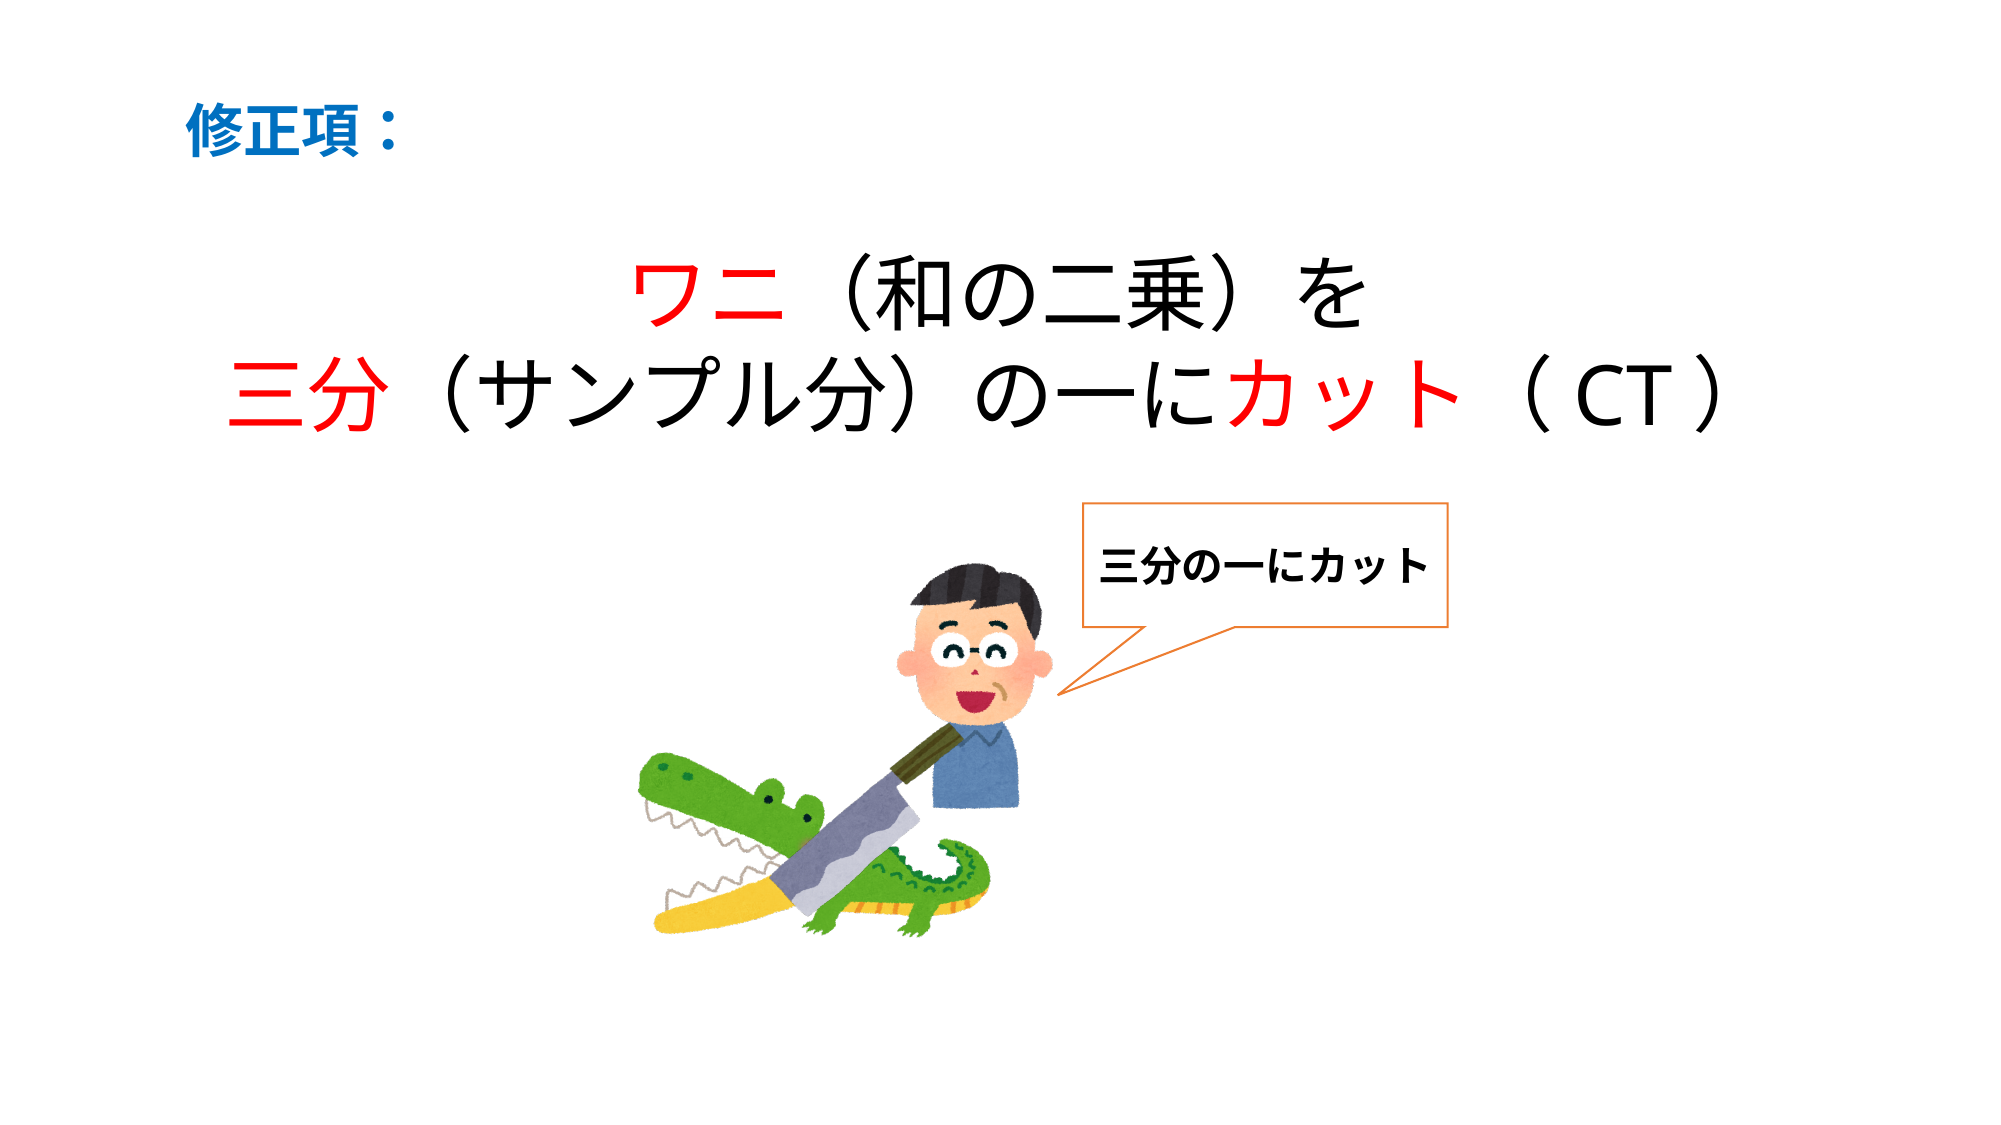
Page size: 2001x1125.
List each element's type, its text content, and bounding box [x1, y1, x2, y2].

picture [631, 553, 1084, 947]
text_box 三分の一にカット [1082, 502, 1449, 687]
text_box ワニ（和の二乗）を 三分（サンプル分）の一にカット（CT） [206, 234, 1794, 449]
